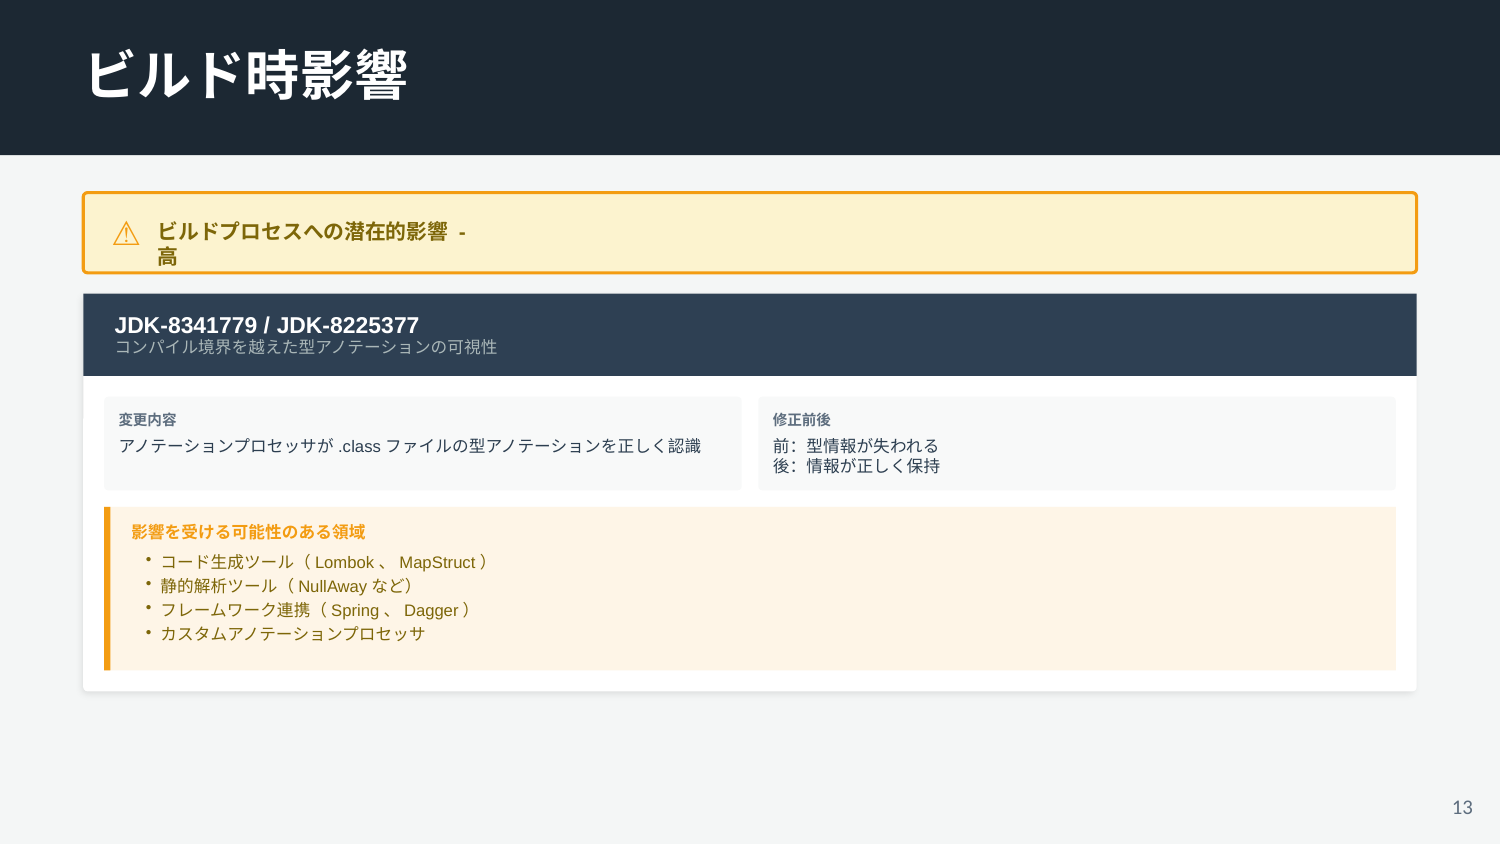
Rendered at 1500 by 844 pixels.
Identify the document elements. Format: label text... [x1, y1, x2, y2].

text_box ビルド時影響 [83, 41, 1444, 114]
text_box [83, 192, 1417, 273]
text_box 後：情報が正しく保持 [772, 455, 1394, 476]
text_box 影響を受ける可能性のある領域 [131, 521, 1400, 544]
text_box コード生成ツール（Lombok、MapStruct） 静的解析ツール（NullAwayなど） フレームワーク連携（Spring、Dagger） カスタムアノテーションプロセッサ [131, 551, 1375, 652]
text_box [0, 0, 1500, 156]
text_box [83, 376, 1417, 692]
text_box ビルドプロセスへの潜在的影響 - 高 [157, 218, 488, 247]
text_box [83, 293, 1417, 376]
text_box 前：型情報が失われる [772, 435, 1394, 455]
text_box [758, 396, 1396, 491]
text_box [108, 506, 1396, 671]
text_box コンパイル境界を越えた型アノテーションの可視性 [114, 337, 1411, 360]
text_box [104, 396, 742, 491]
text_box 13 [1424, 787, 1500, 825]
text_box JDK-8341779 / JDK-8225377 [114, 310, 1411, 336]
text_box アノテーションプロセッサが.classファイルの型アノテーションを正しく認識 [118, 435, 740, 456]
text_box 修正前後 [772, 411, 1394, 432]
text_box ⚠ [111, 212, 142, 253]
text_box 変更内容 [118, 411, 740, 432]
